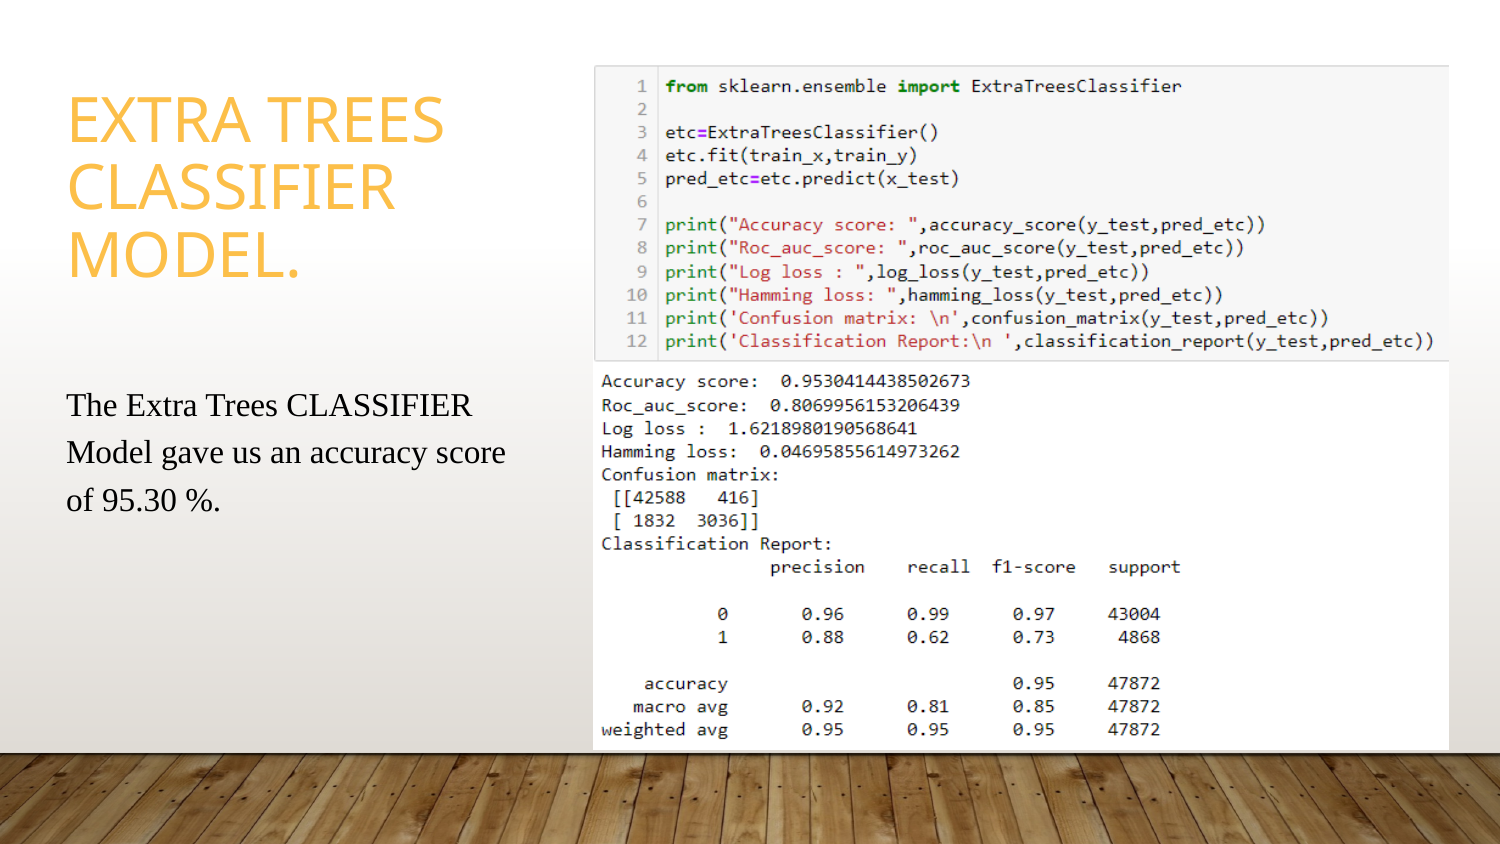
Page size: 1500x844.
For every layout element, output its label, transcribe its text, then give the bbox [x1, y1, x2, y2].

list The Extra Trees CLASSIFIER Model gave us an accuracy score of 95.30 %. [51, 359, 558, 750]
title EXTRA TREES CLASSIFIER MODEL. [51, 72, 592, 248]
picture [0, 753, 1500, 844]
picture [592, 62, 1450, 750]
